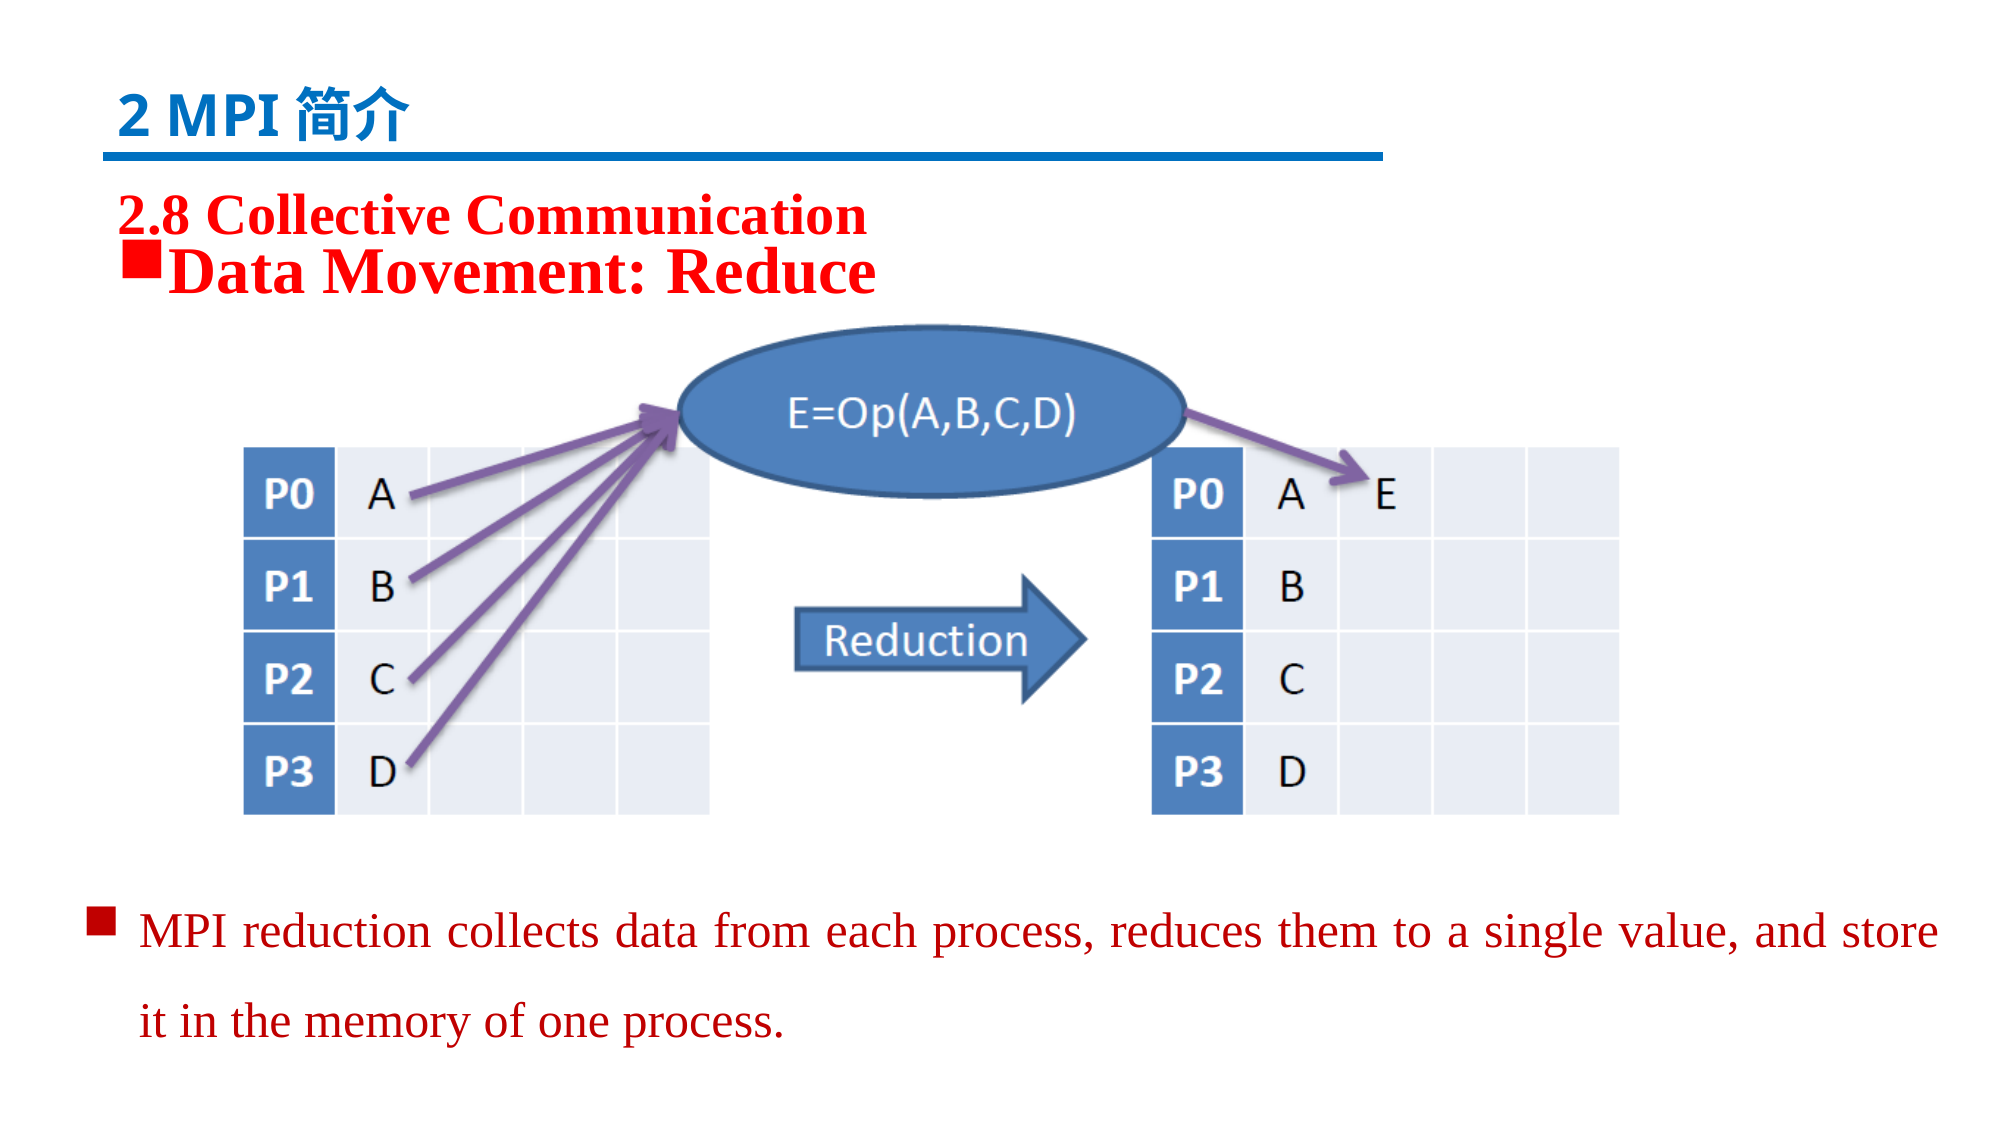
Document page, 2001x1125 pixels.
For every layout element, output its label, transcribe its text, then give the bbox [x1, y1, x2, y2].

text_box 2.8 Collective Communication [102, 134, 1944, 240]
text_box Data Movement: Reduce [102, 219, 1538, 350]
text_box 2 MPI简介 [102, 70, 619, 134]
picture [216, 302, 1637, 838]
text_box MPI reduction collects data from each process, reduces them to a single value, and store it in the memory of one process. [67, 860, 1956, 1055]
